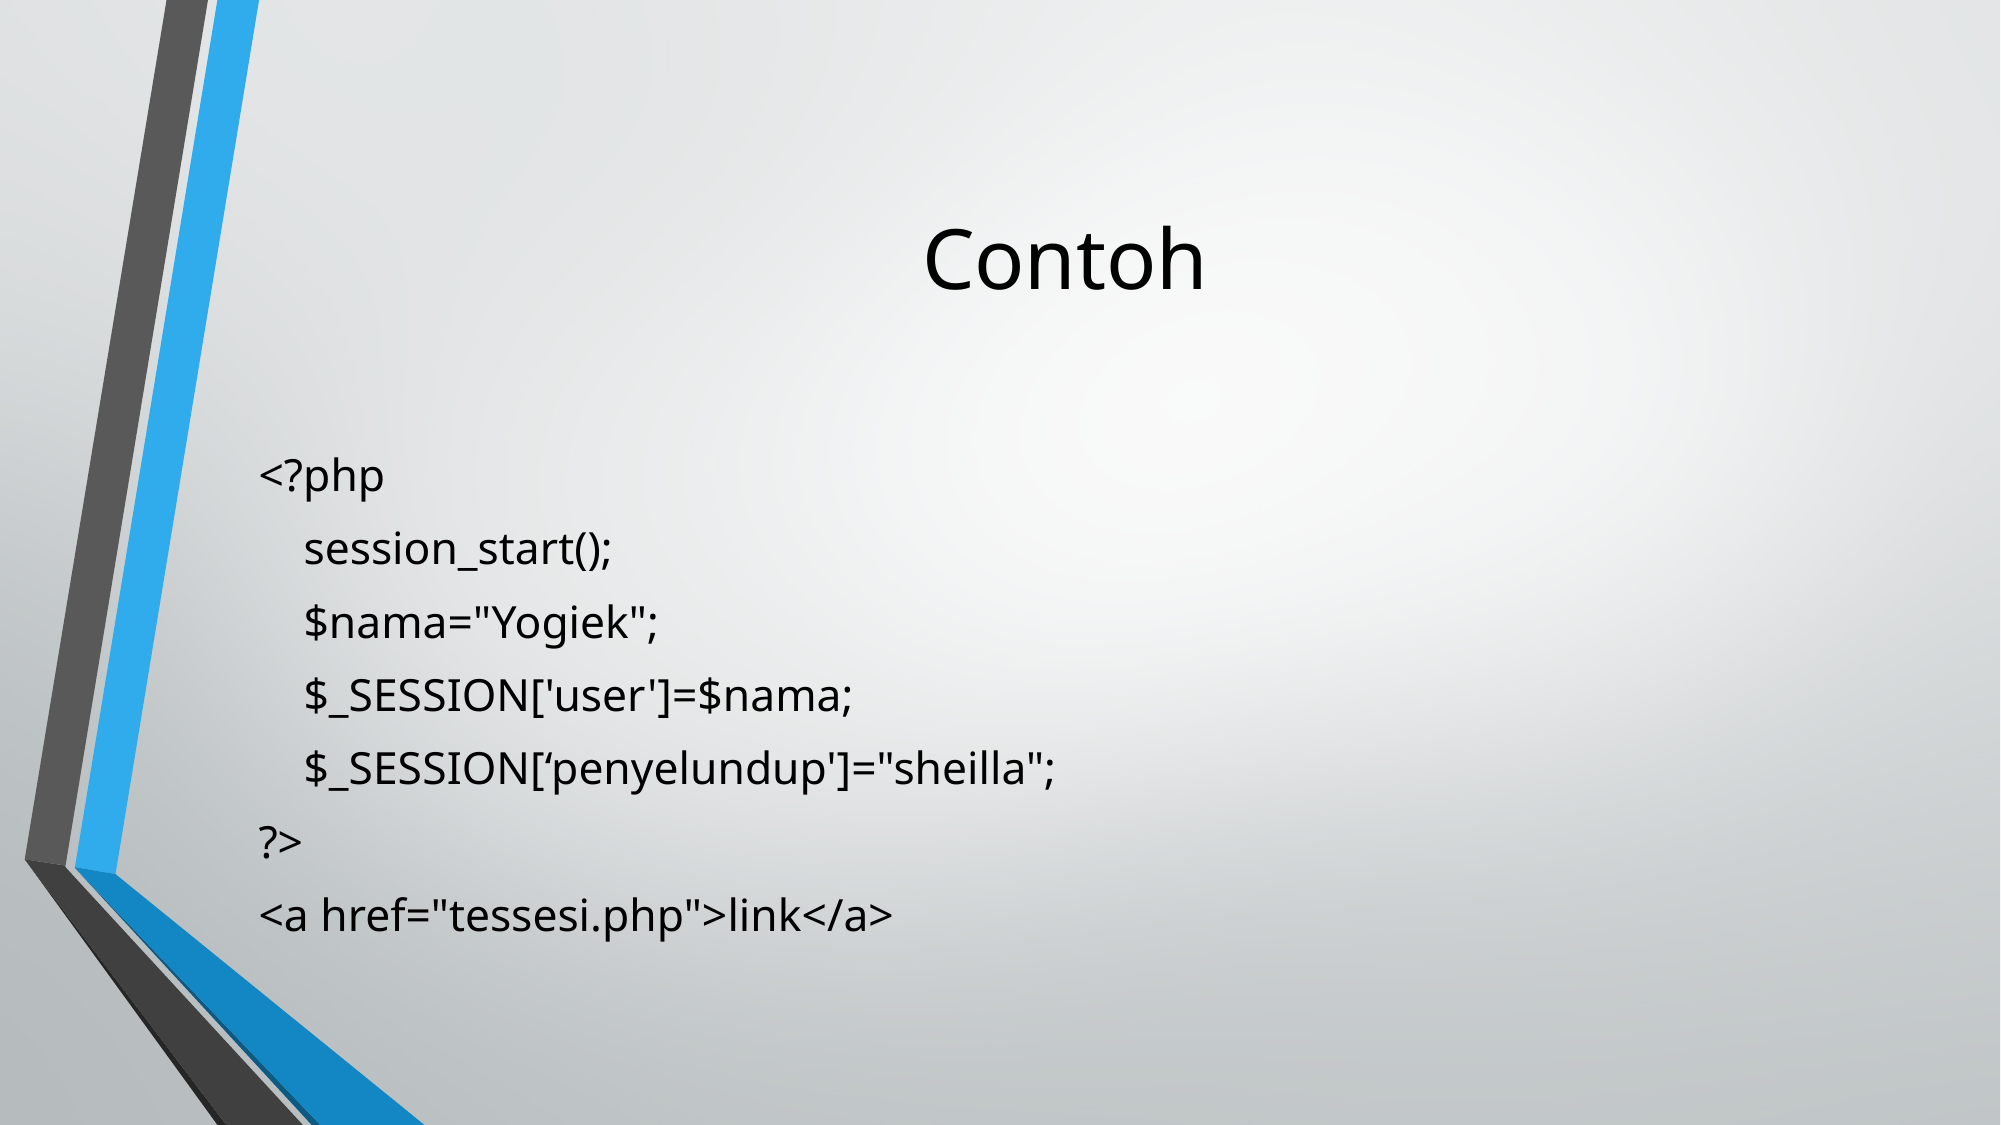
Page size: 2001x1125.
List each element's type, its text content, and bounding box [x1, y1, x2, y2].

title Contoh [243, 112, 1887, 400]
list <?php session_start(); $nama="Yogiek"; $_SESSION['user']=$nama; $_SESSION[‘penyelundup']="sheilla"; ?> <a href="tessesi.php">link</a> [243, 437, 1887, 950]
